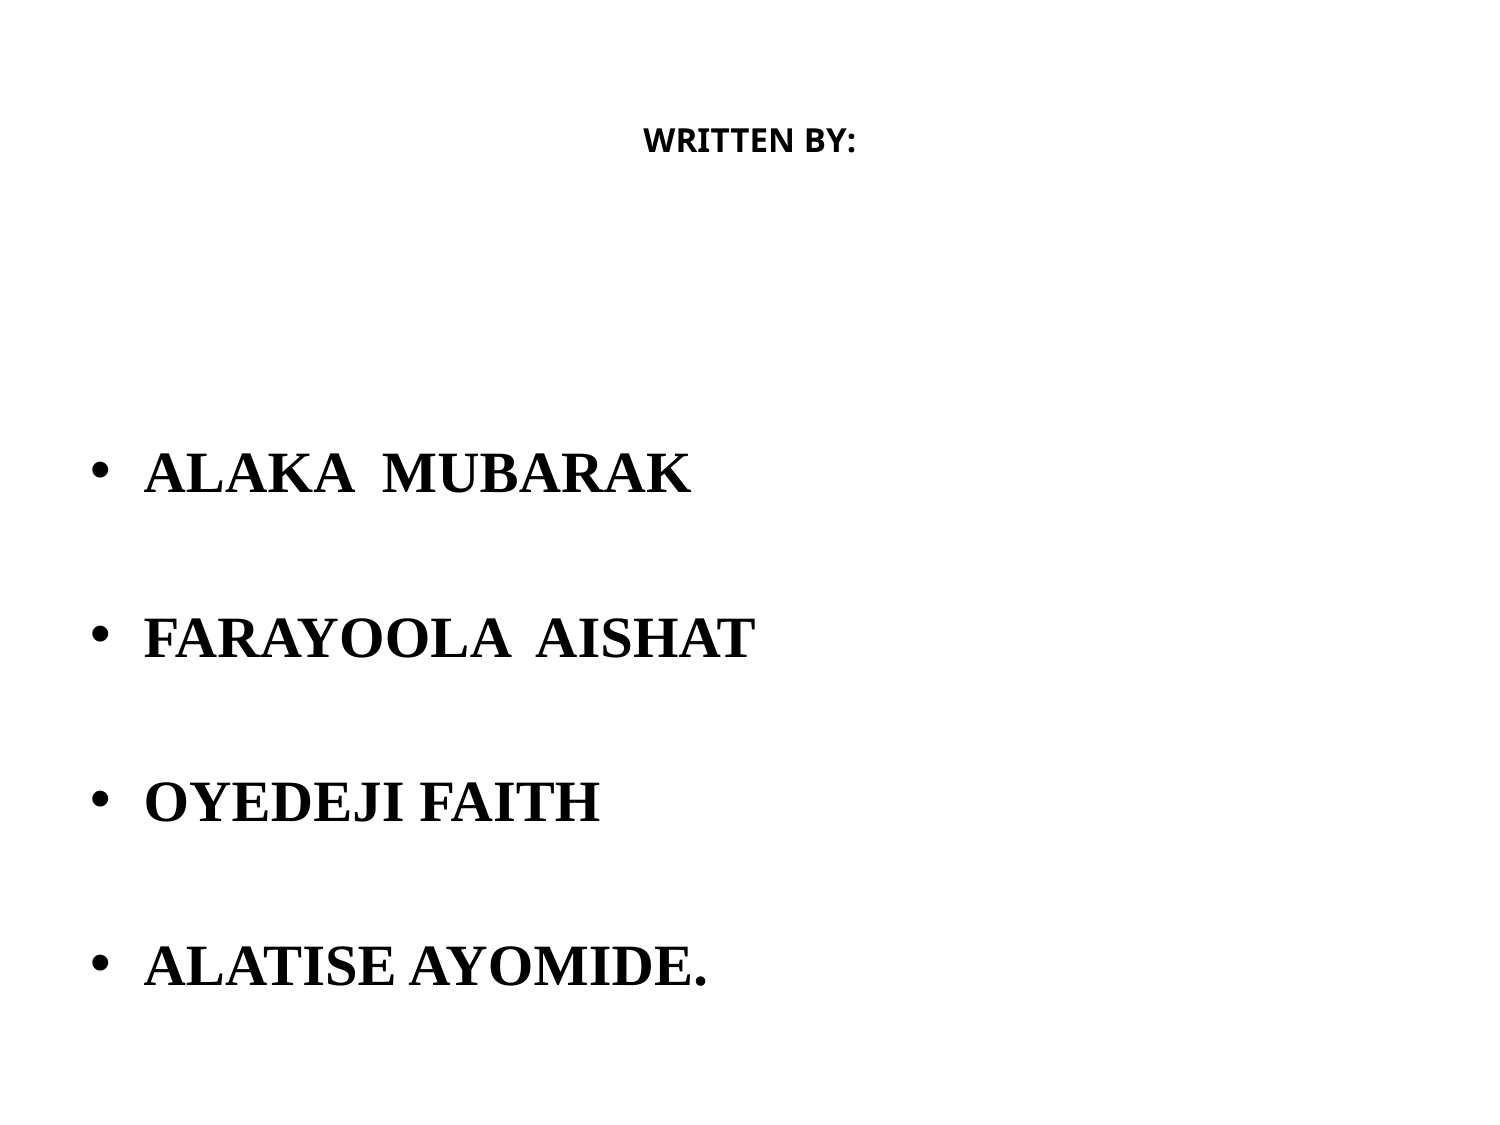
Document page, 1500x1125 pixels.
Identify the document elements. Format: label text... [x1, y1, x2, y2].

title WRITTEN BY: [75, 45, 1425, 233]
list ALAKA MUBARAK FARAYOOLA AISHAT OYEDEJI FAITH ALATISE AYOMIDE. [75, 262, 1425, 1005]
